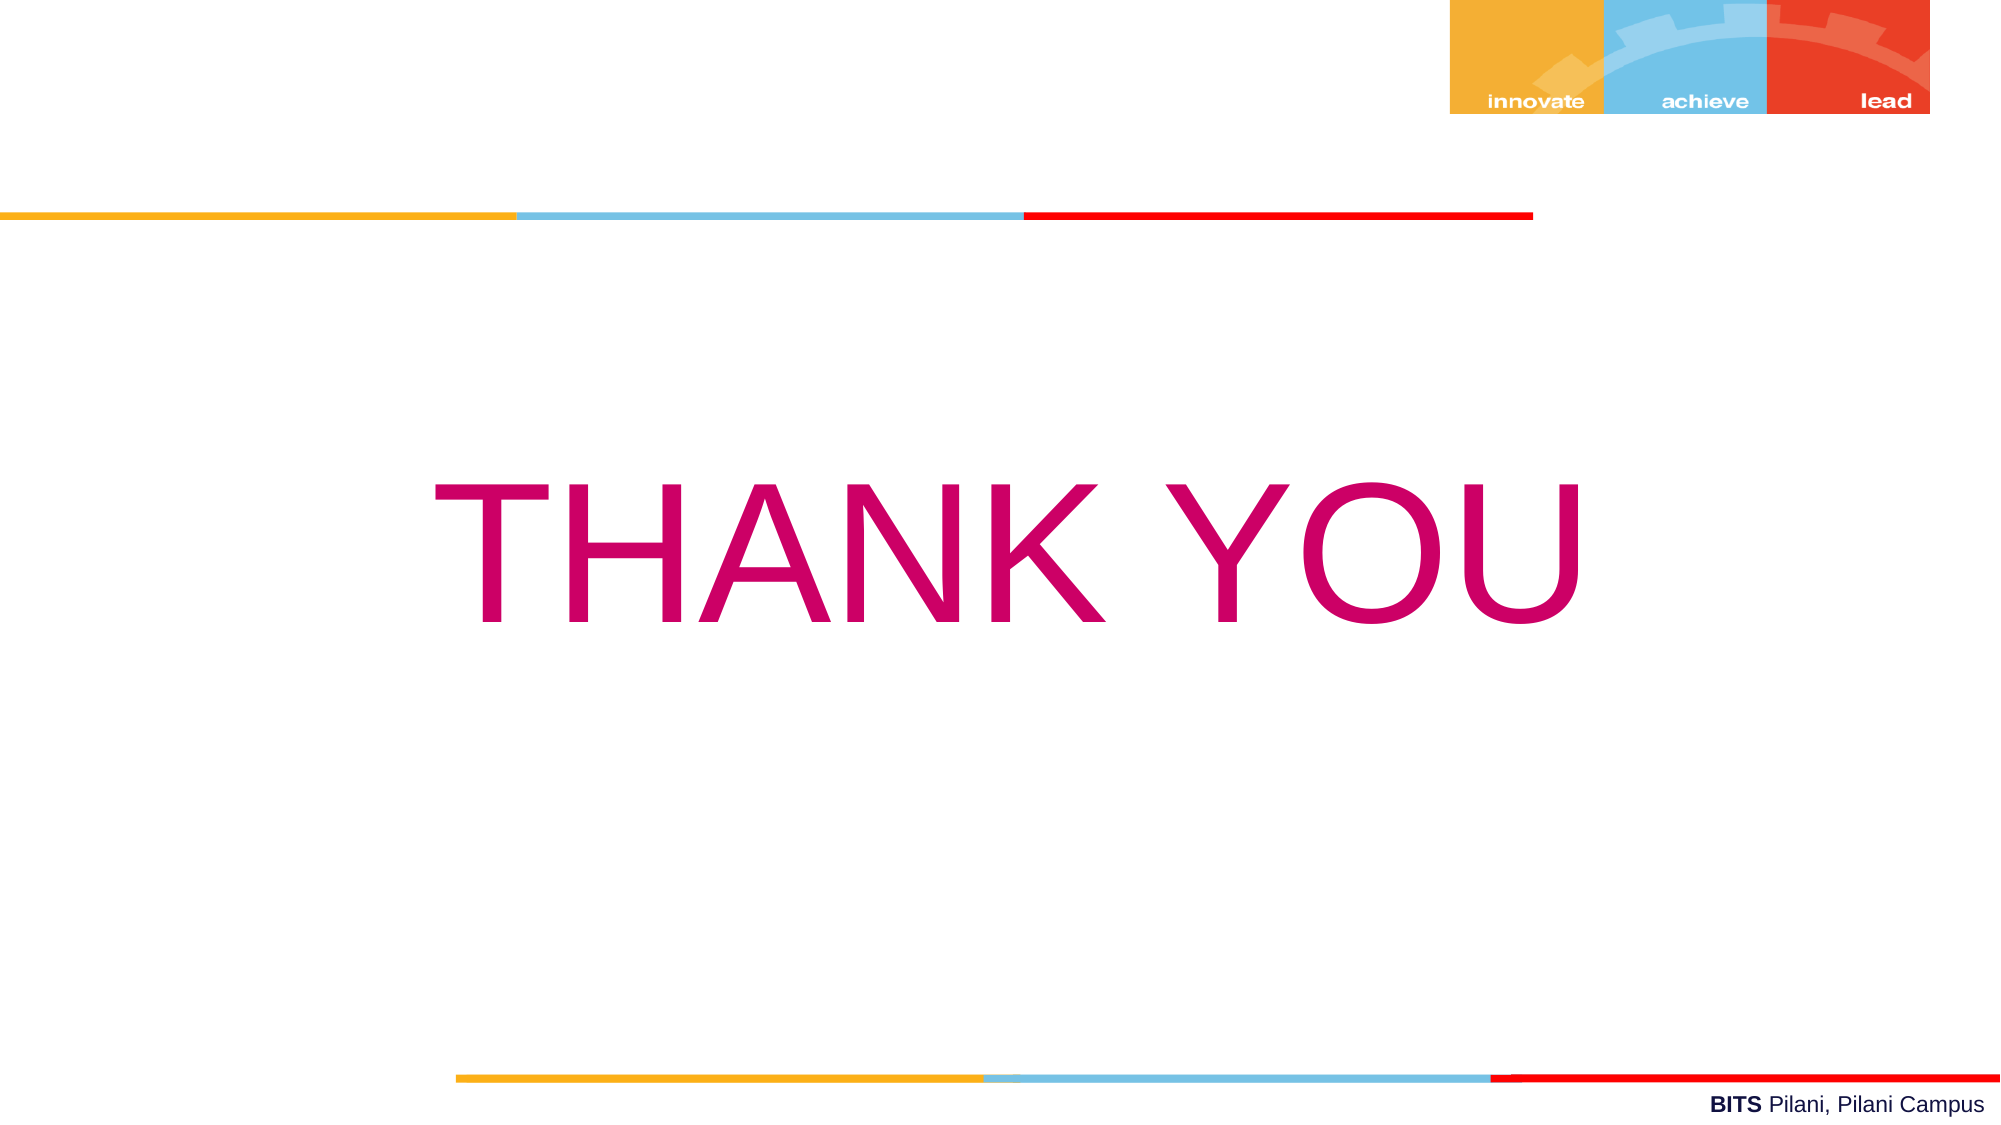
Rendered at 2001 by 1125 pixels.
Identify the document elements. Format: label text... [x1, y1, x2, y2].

list THANK YOU [66, 245, 1867, 988]
picture [1449, 0, 1930, 114]
